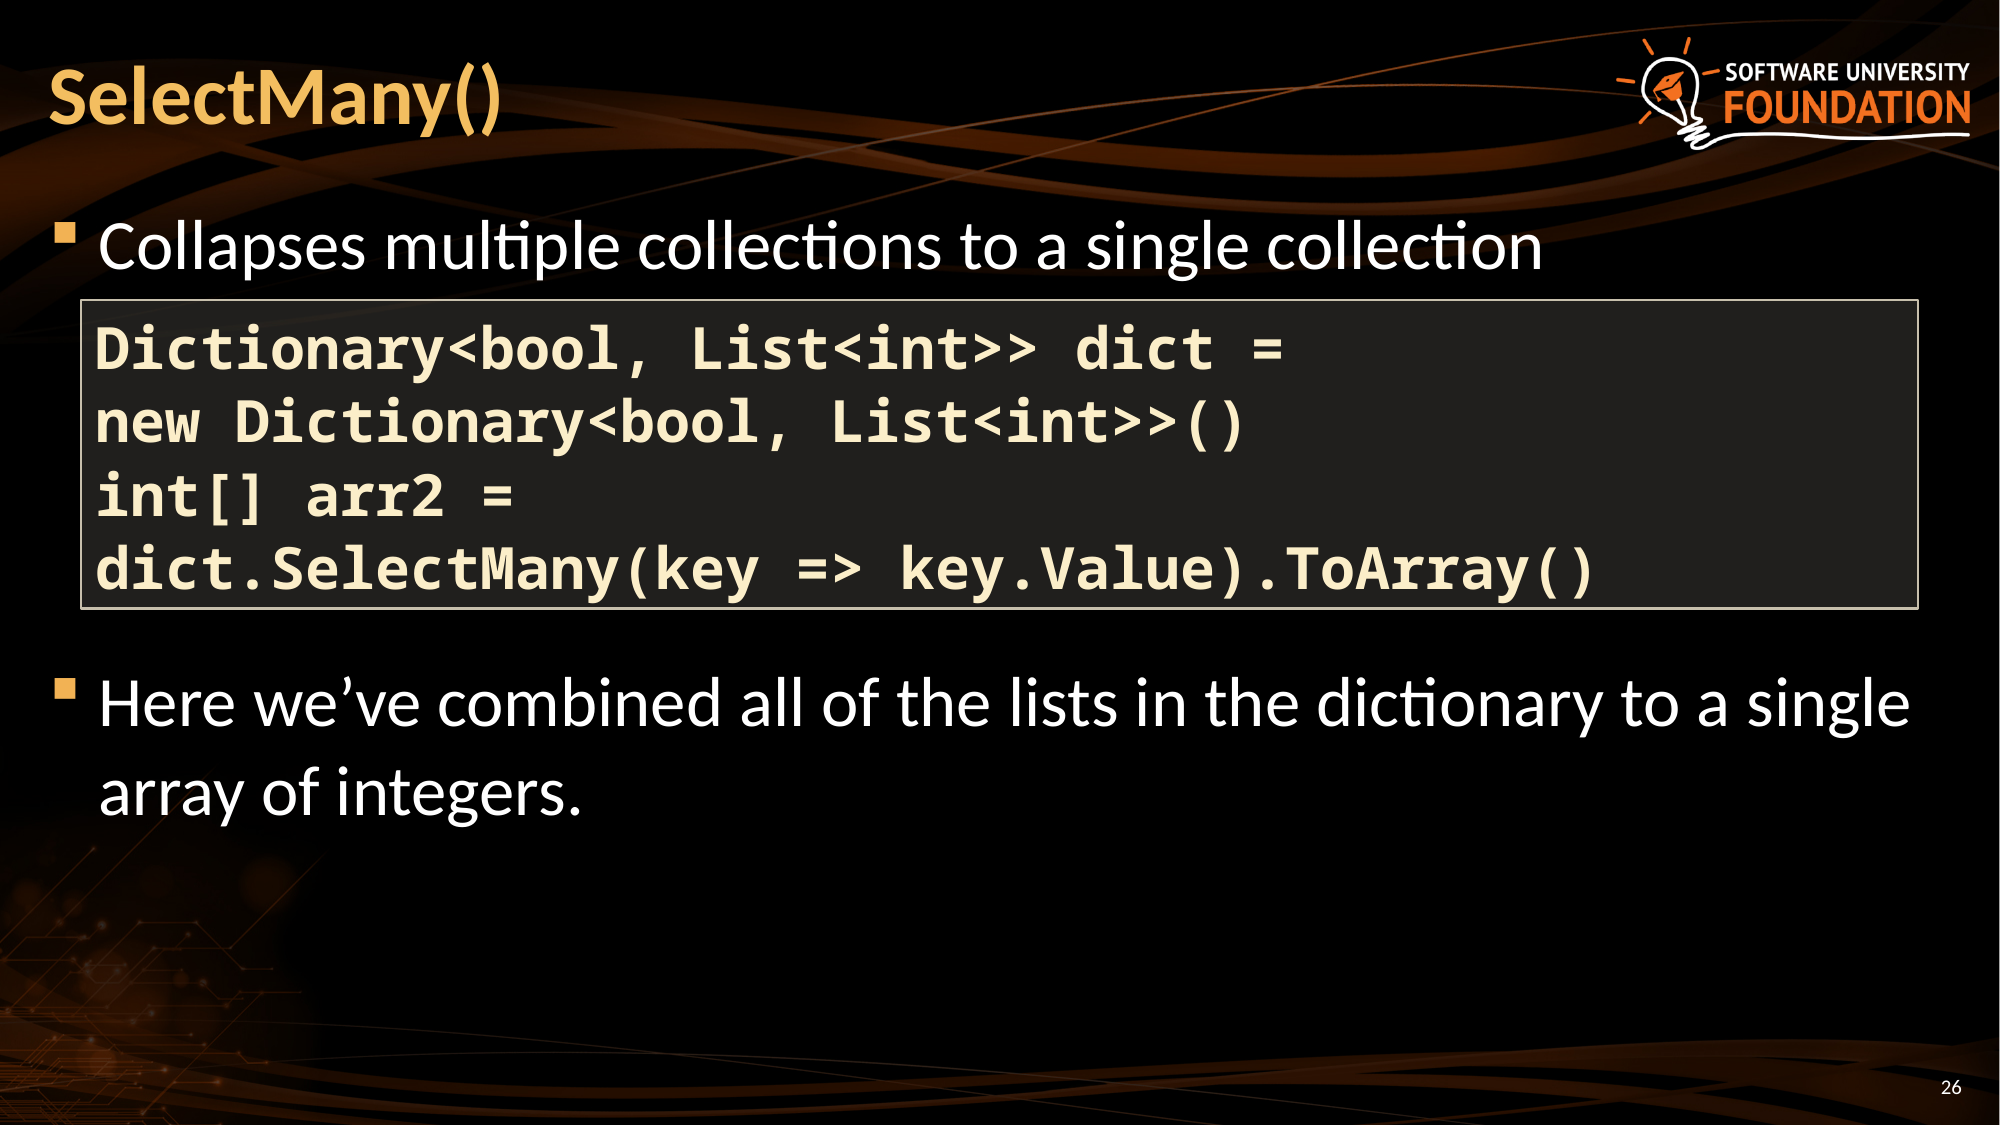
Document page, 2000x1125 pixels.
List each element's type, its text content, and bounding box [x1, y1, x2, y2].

text_box Dictionary<bool, List<int>> dict = new Dictionary<bool, List<int>>() int[] arr2 = dict.SelectMany(key => key.Value).ToArray() [80, 299, 1919, 609]
list Collapses multiple collections to a single collection Here we’ve combined all of the lists in the dictionary to a single array of integers. [31, 188, 1968, 1103]
picture [0, 0, 2000, 1125]
title SelectMany() [30, 6, 1602, 189]
